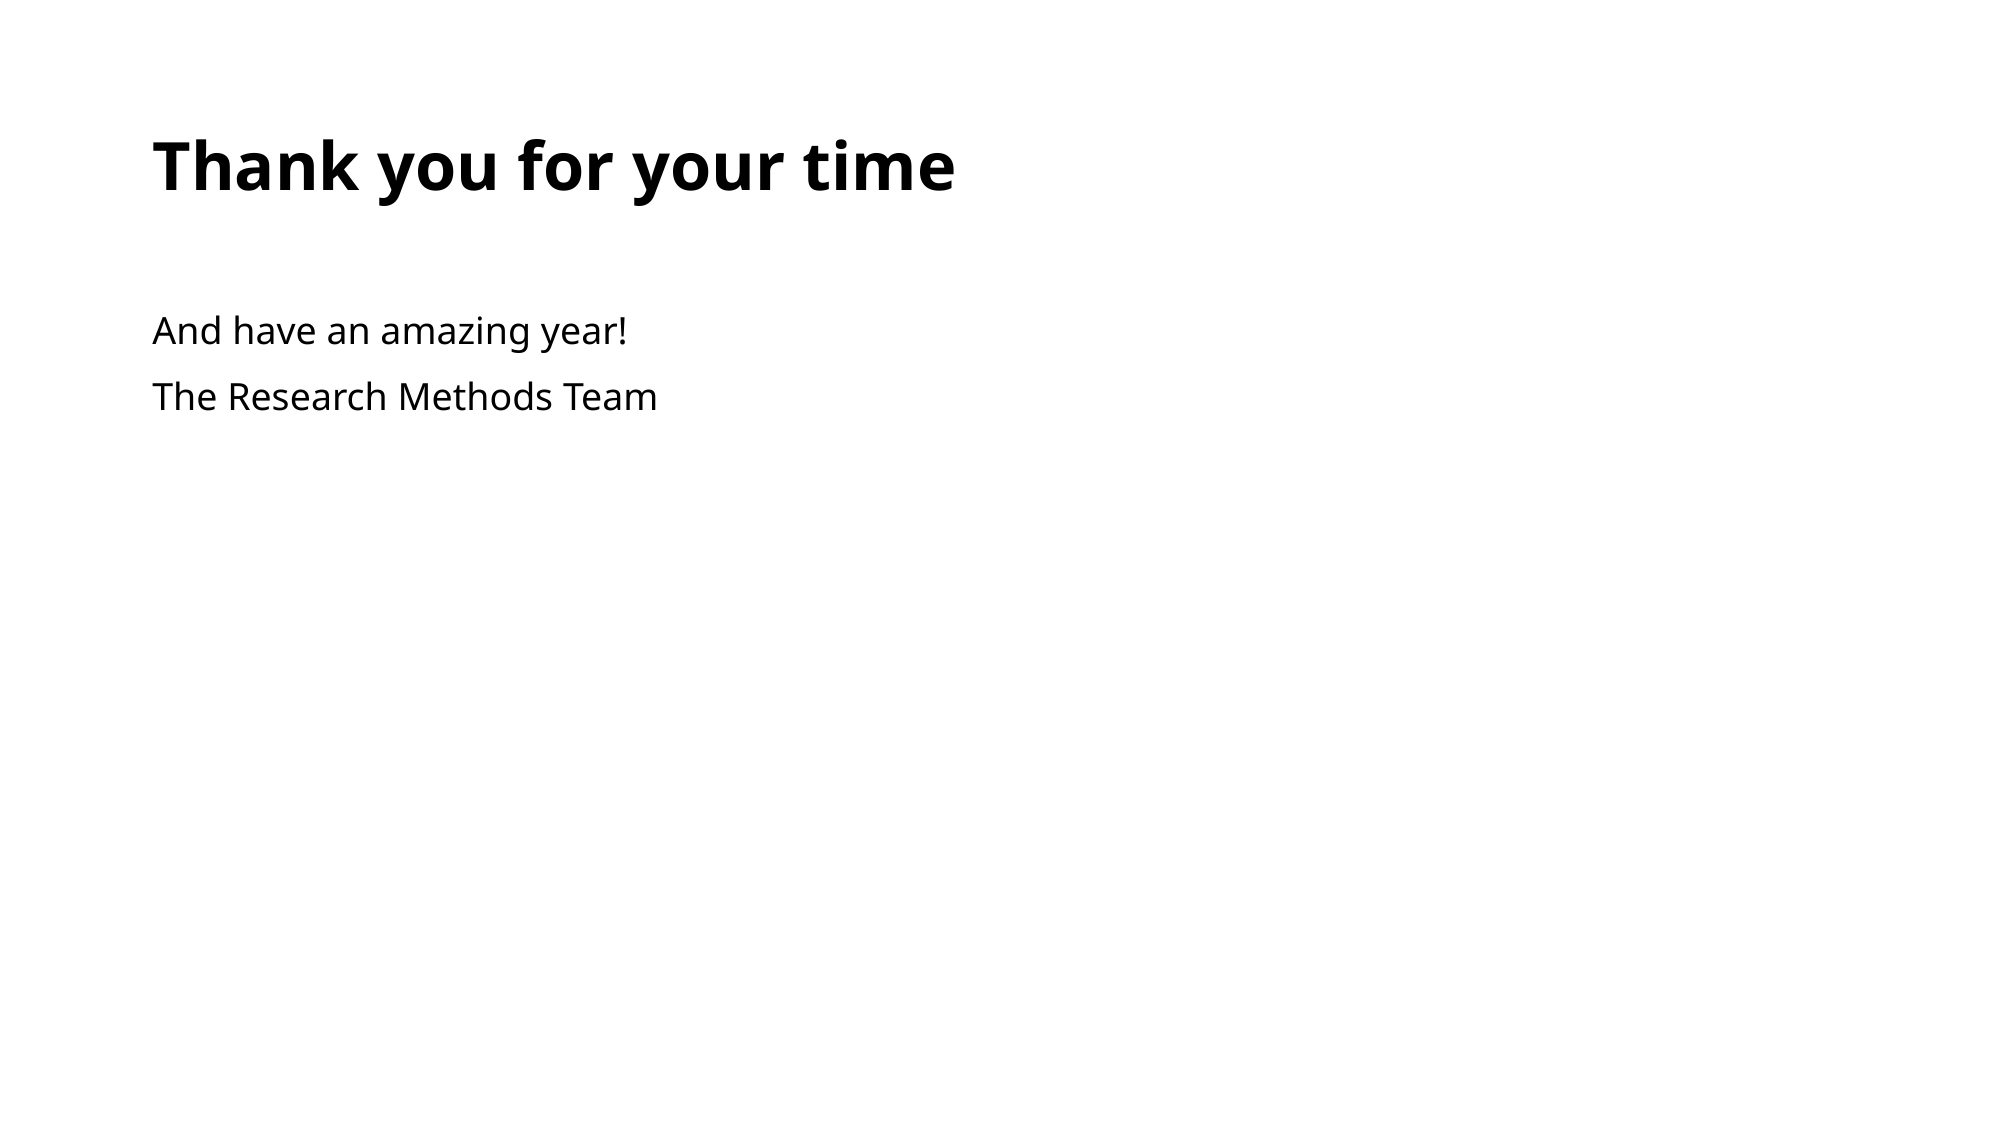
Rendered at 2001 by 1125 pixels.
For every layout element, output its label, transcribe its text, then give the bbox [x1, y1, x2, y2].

title Thank you for your time [137, 59, 1779, 278]
list And have an amazing year! The Research Methods Team [137, 299, 1863, 1014]
